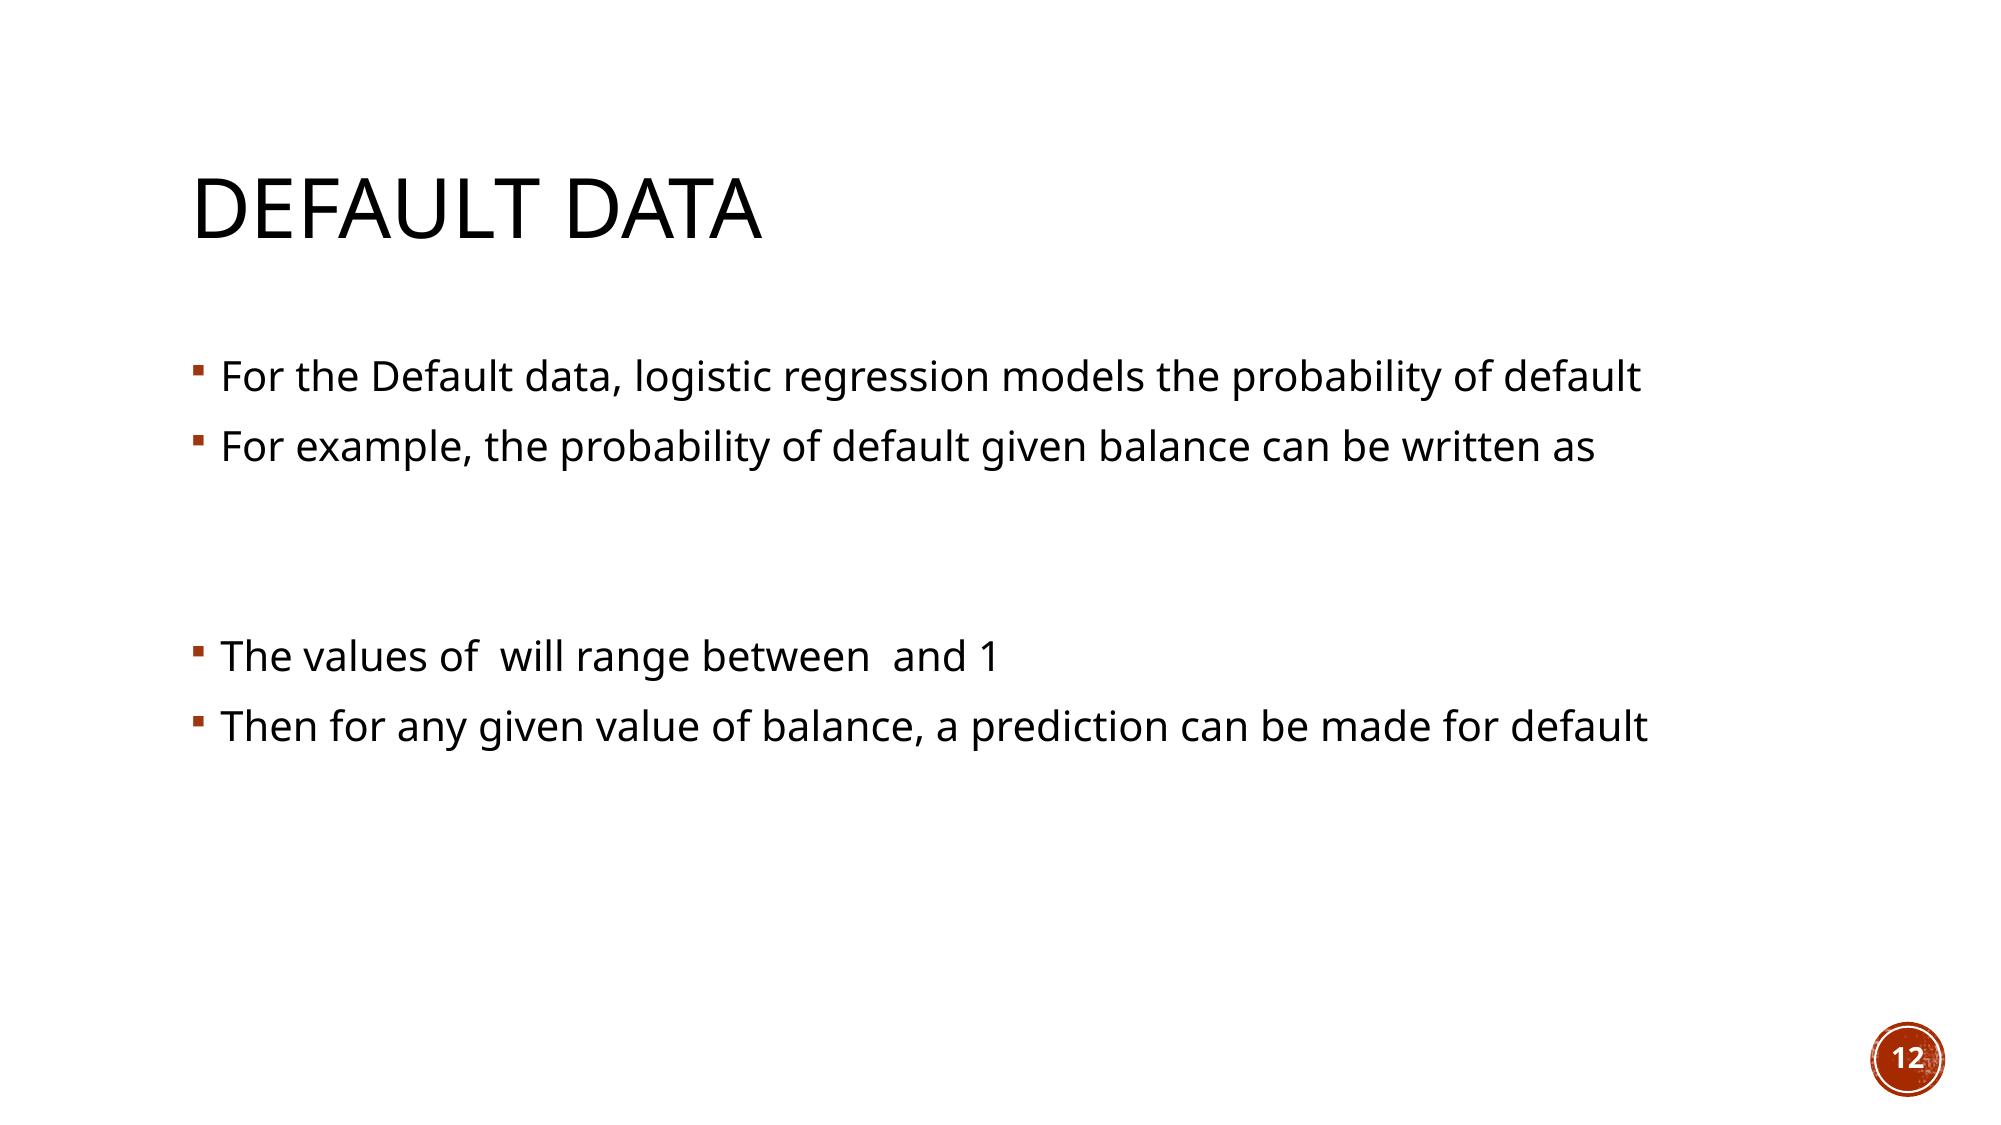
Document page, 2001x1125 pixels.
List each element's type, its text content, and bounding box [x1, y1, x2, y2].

title Default Data [175, 79, 1826, 344]
slide_number 12 [1855, 1028, 1961, 1089]
